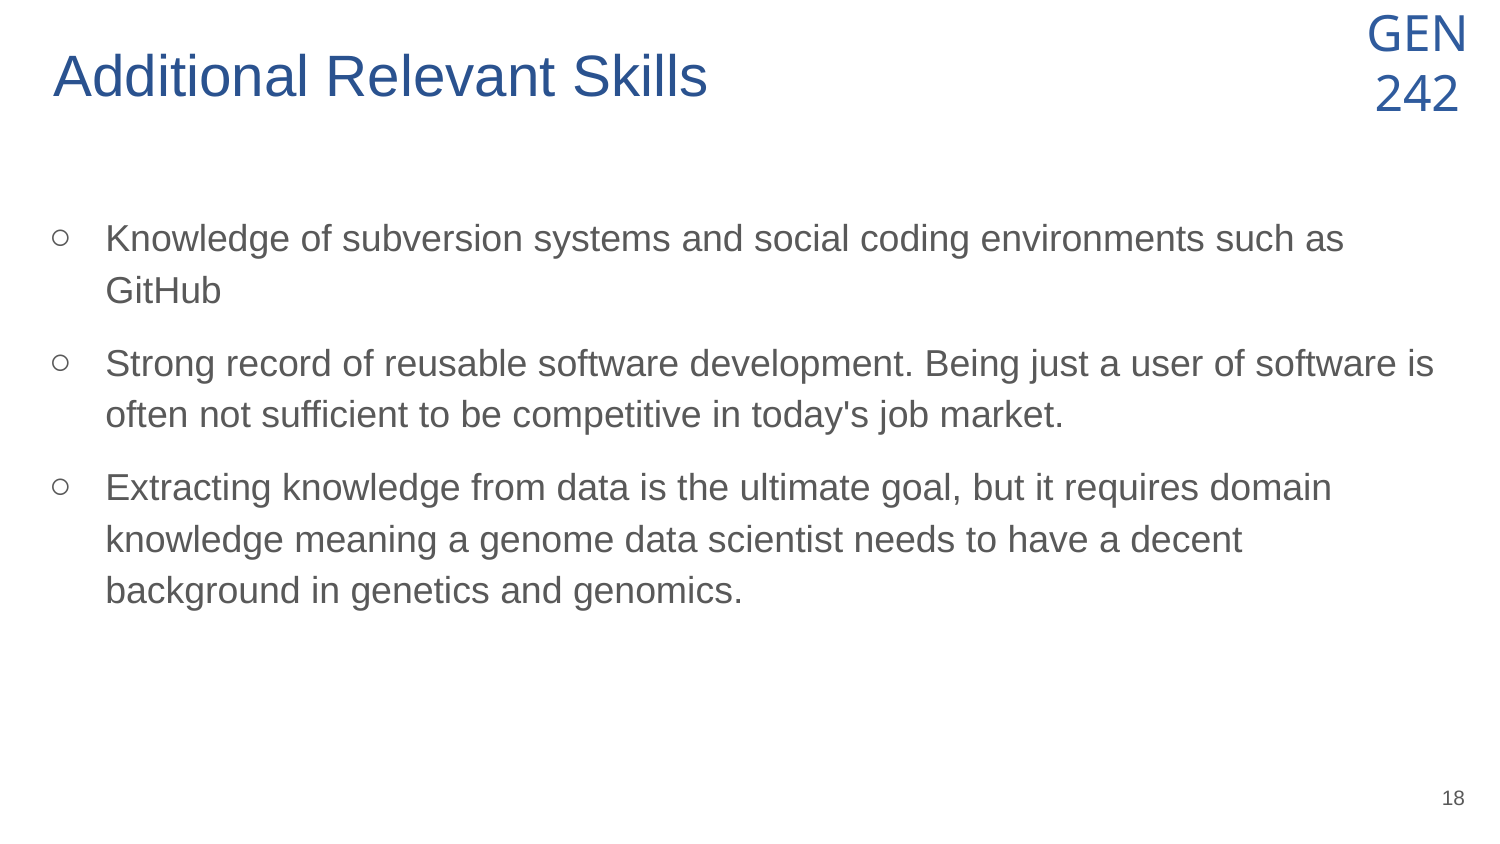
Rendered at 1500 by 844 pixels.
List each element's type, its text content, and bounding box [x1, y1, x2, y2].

list Knowledge of subversion systems and social coding environments such as GitHub Strong record of reusable software development. Being just a user of software is often not sufficient to be competitive in today's job market. Extracting knowledge from data is the ultimate goal, but it requires domain knowledge meaning a genome data scientist needs to have a decent background in genetics and genomics. [15, 192, 1454, 754]
slide_number ‹#› [1389, 764, 1480, 830]
title Additional Relevant Skills [38, 23, 1437, 117]
